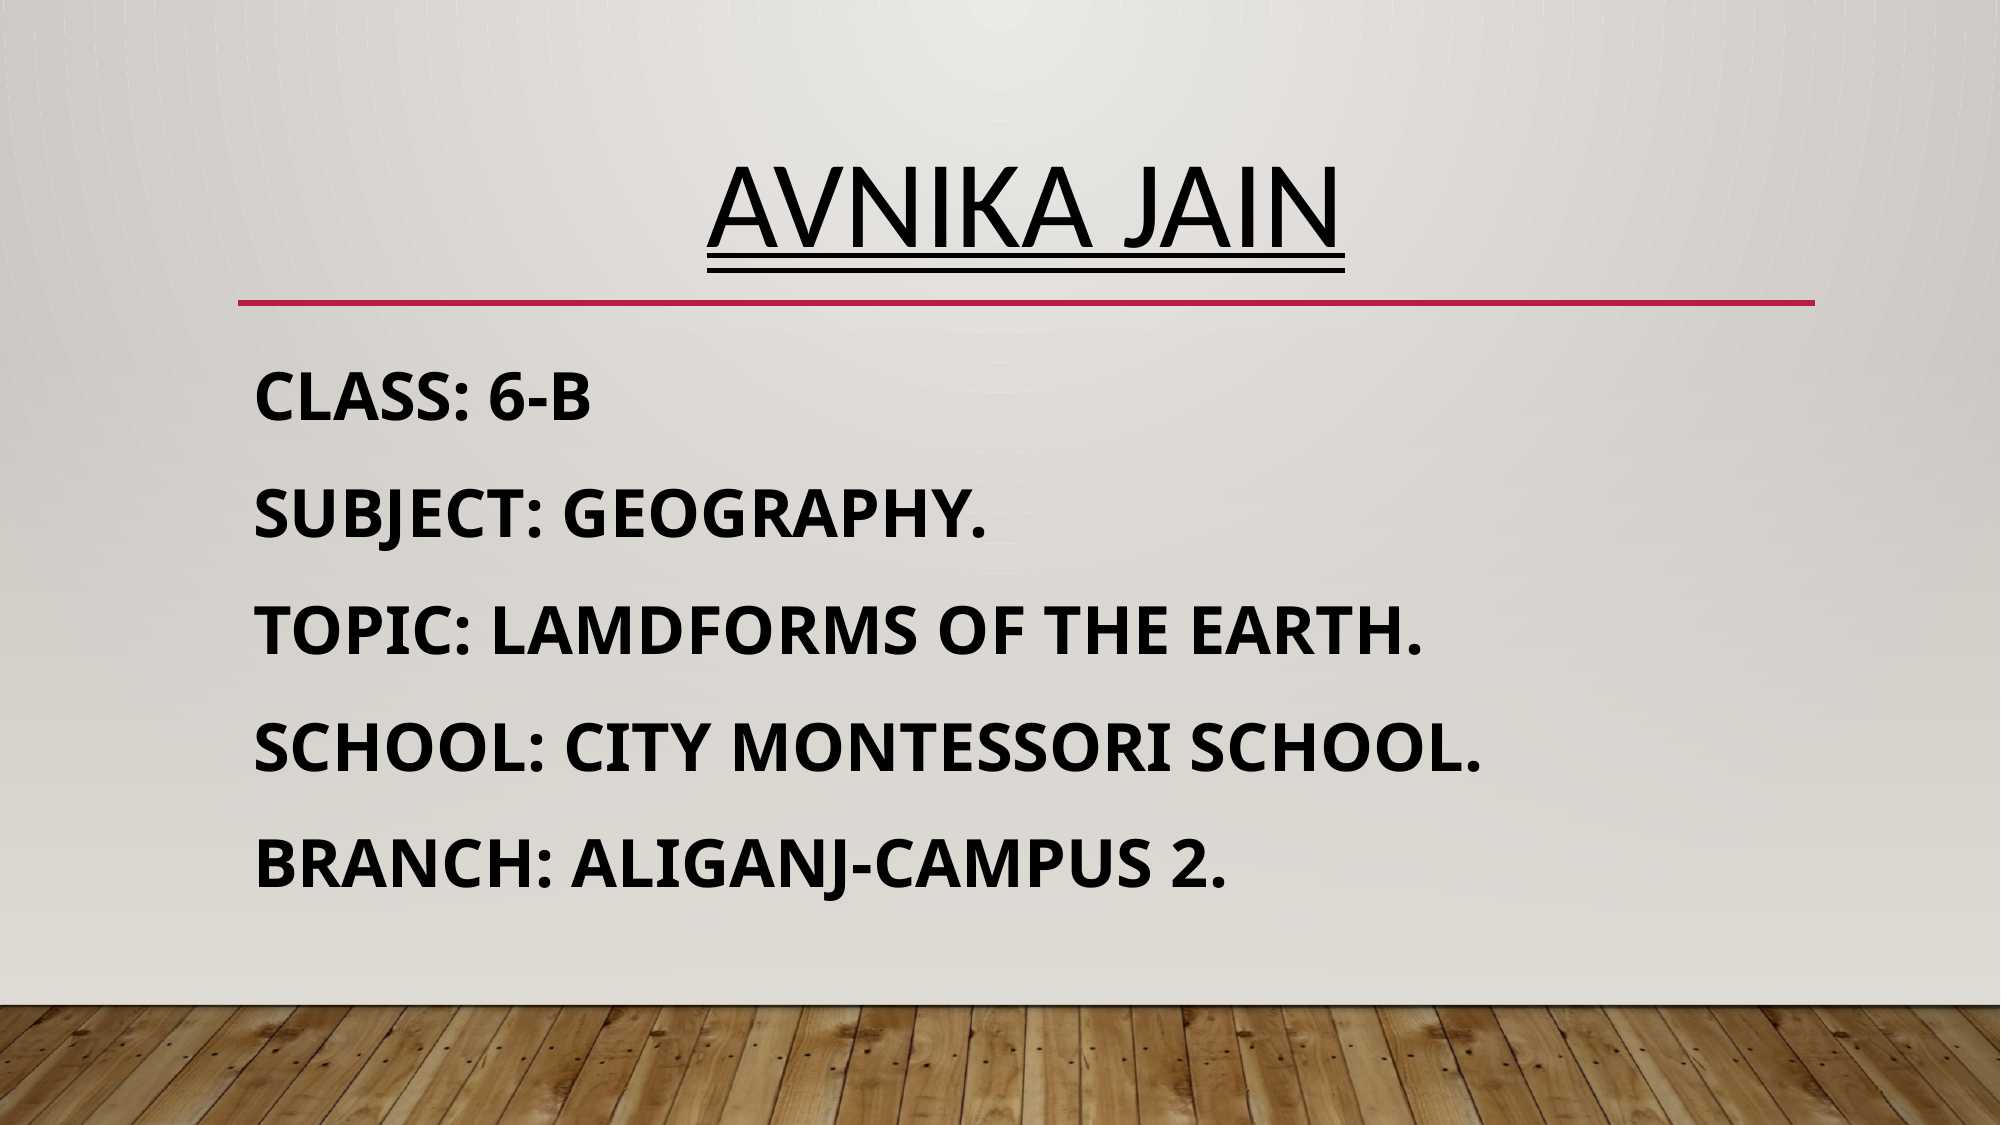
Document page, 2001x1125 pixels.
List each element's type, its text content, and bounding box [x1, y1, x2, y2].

picture [0, 1005, 2000, 1125]
title AVNIKA JAIN [238, 131, 1814, 305]
list CLASS: 6-B SUBJECT: GEOGRAPHY. TOPIC: LAMDFORMS OF THE EARTH. SCHOOL: CITY MONTESSORI SCHOOL. BRANCH: ALIGANJ-CAMPUS 2. [238, 330, 1814, 897]
